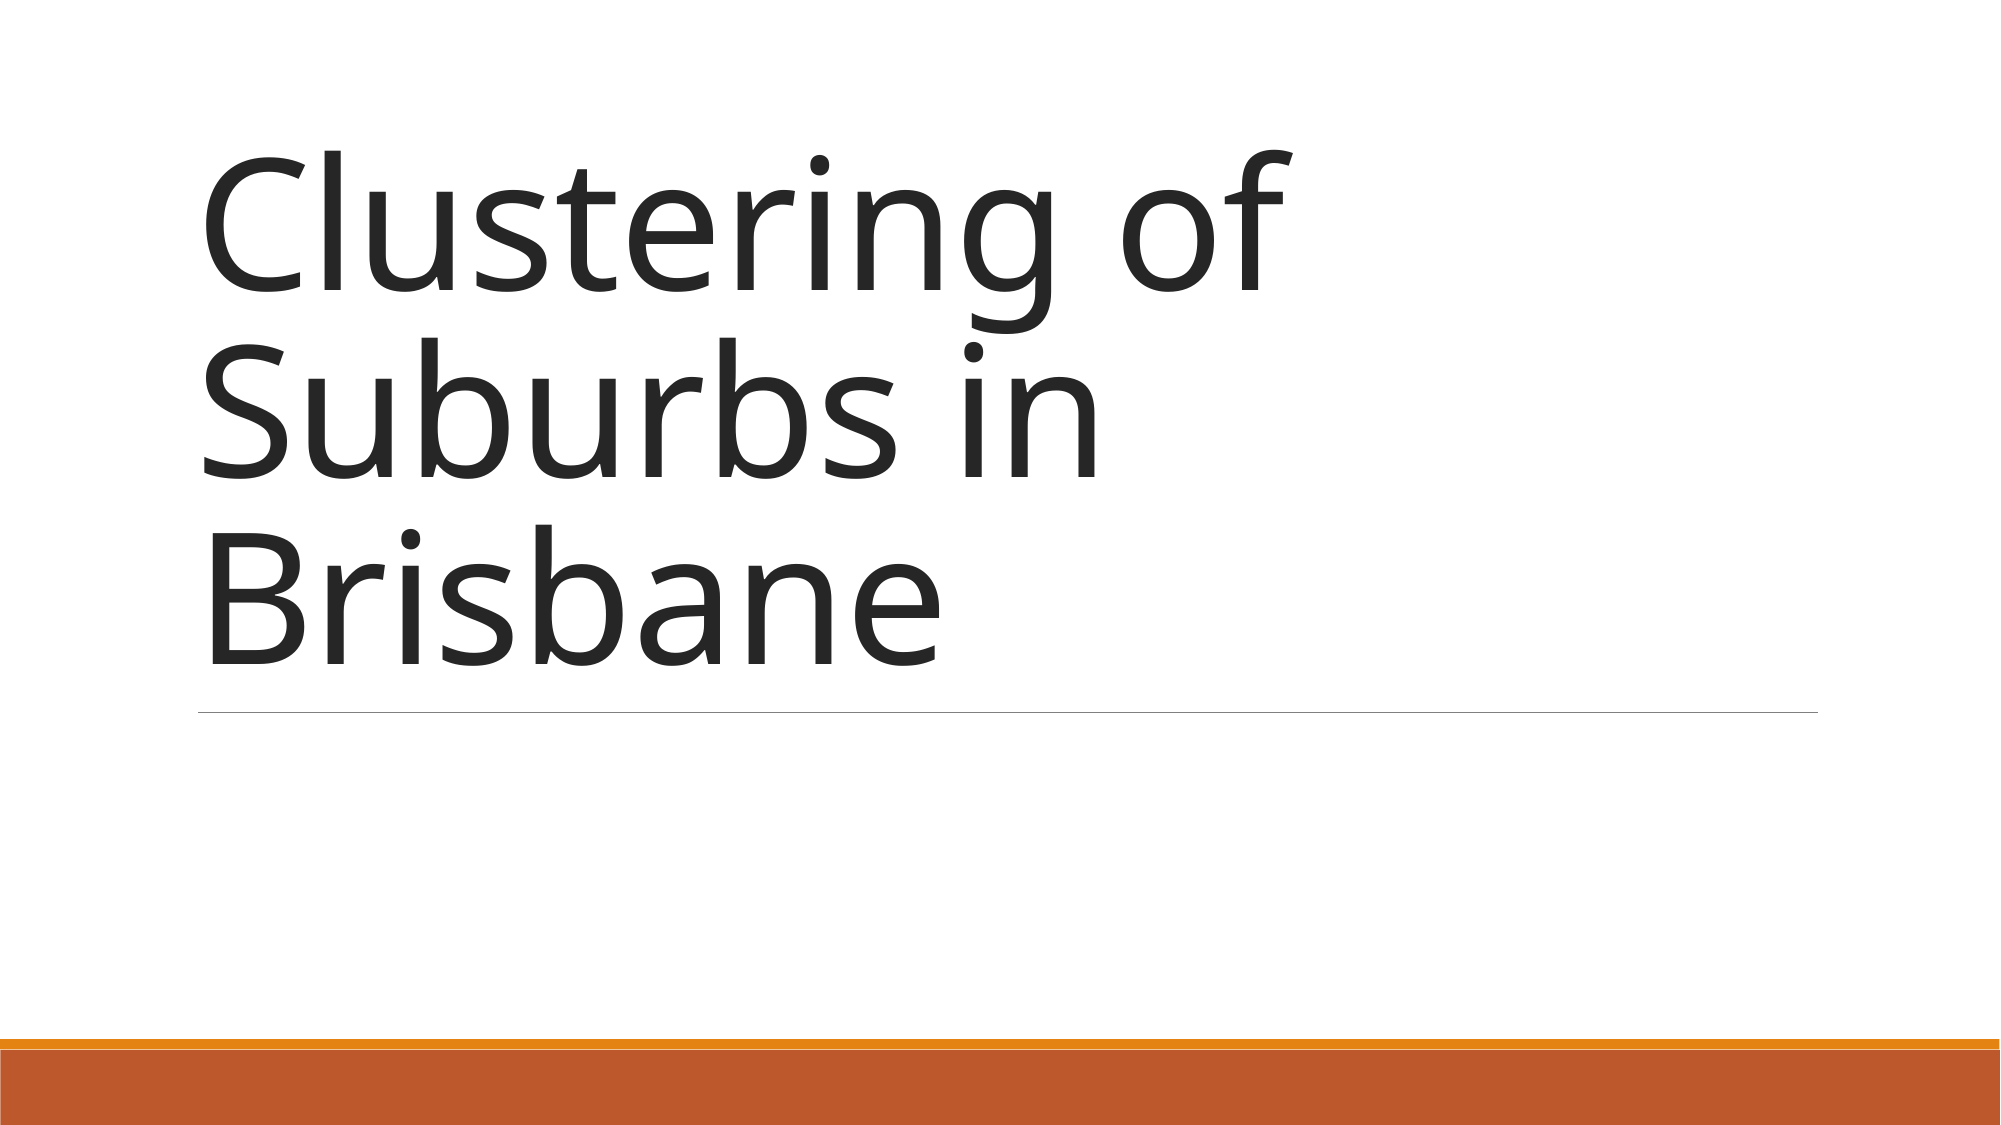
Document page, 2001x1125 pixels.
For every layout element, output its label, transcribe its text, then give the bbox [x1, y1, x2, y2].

title Clustering of Suburbs in Brisbane [180, 124, 1830, 710]
